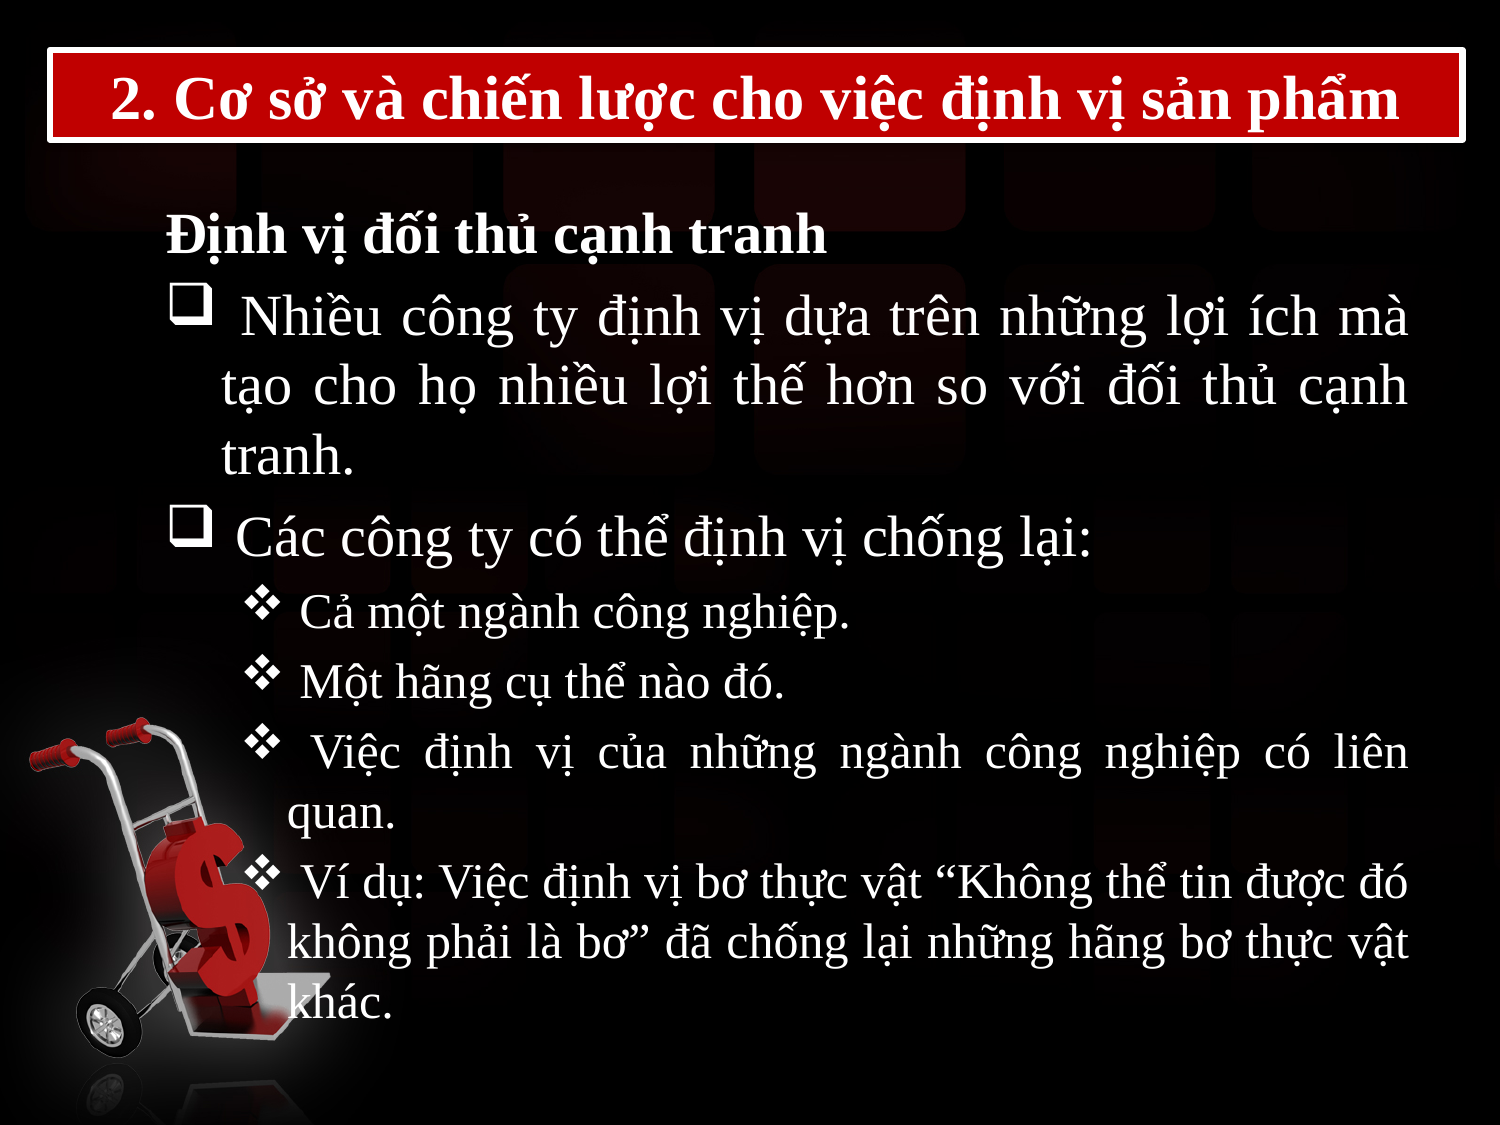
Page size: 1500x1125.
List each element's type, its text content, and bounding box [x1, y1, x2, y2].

list Định vị đối thủ cạnh tranh Nhiều công ty định vị dựa trên những lợi ích mà tạo cho họ nhiều lợi thế hơn so với đối thủ cạnh tranh. Các công ty có thể định vị chống lại: Cả một ngành công nghiệp. Một hãng cụ thể nào đó. Việc định vị của những ngành công nghiệp có liên quan. Ví dụ: Việc định vị bơ thực vật “Không thể tin được đó không phải là bơ” đã chống lại những hãng bơ thực vật khác. [149, 187, 1426, 1051]
text_box 2. Cơ sở và chiến lược cho việc định vị sản phẩm [47, 47, 1466, 143]
picture [0, 0, 1500, 1125]
